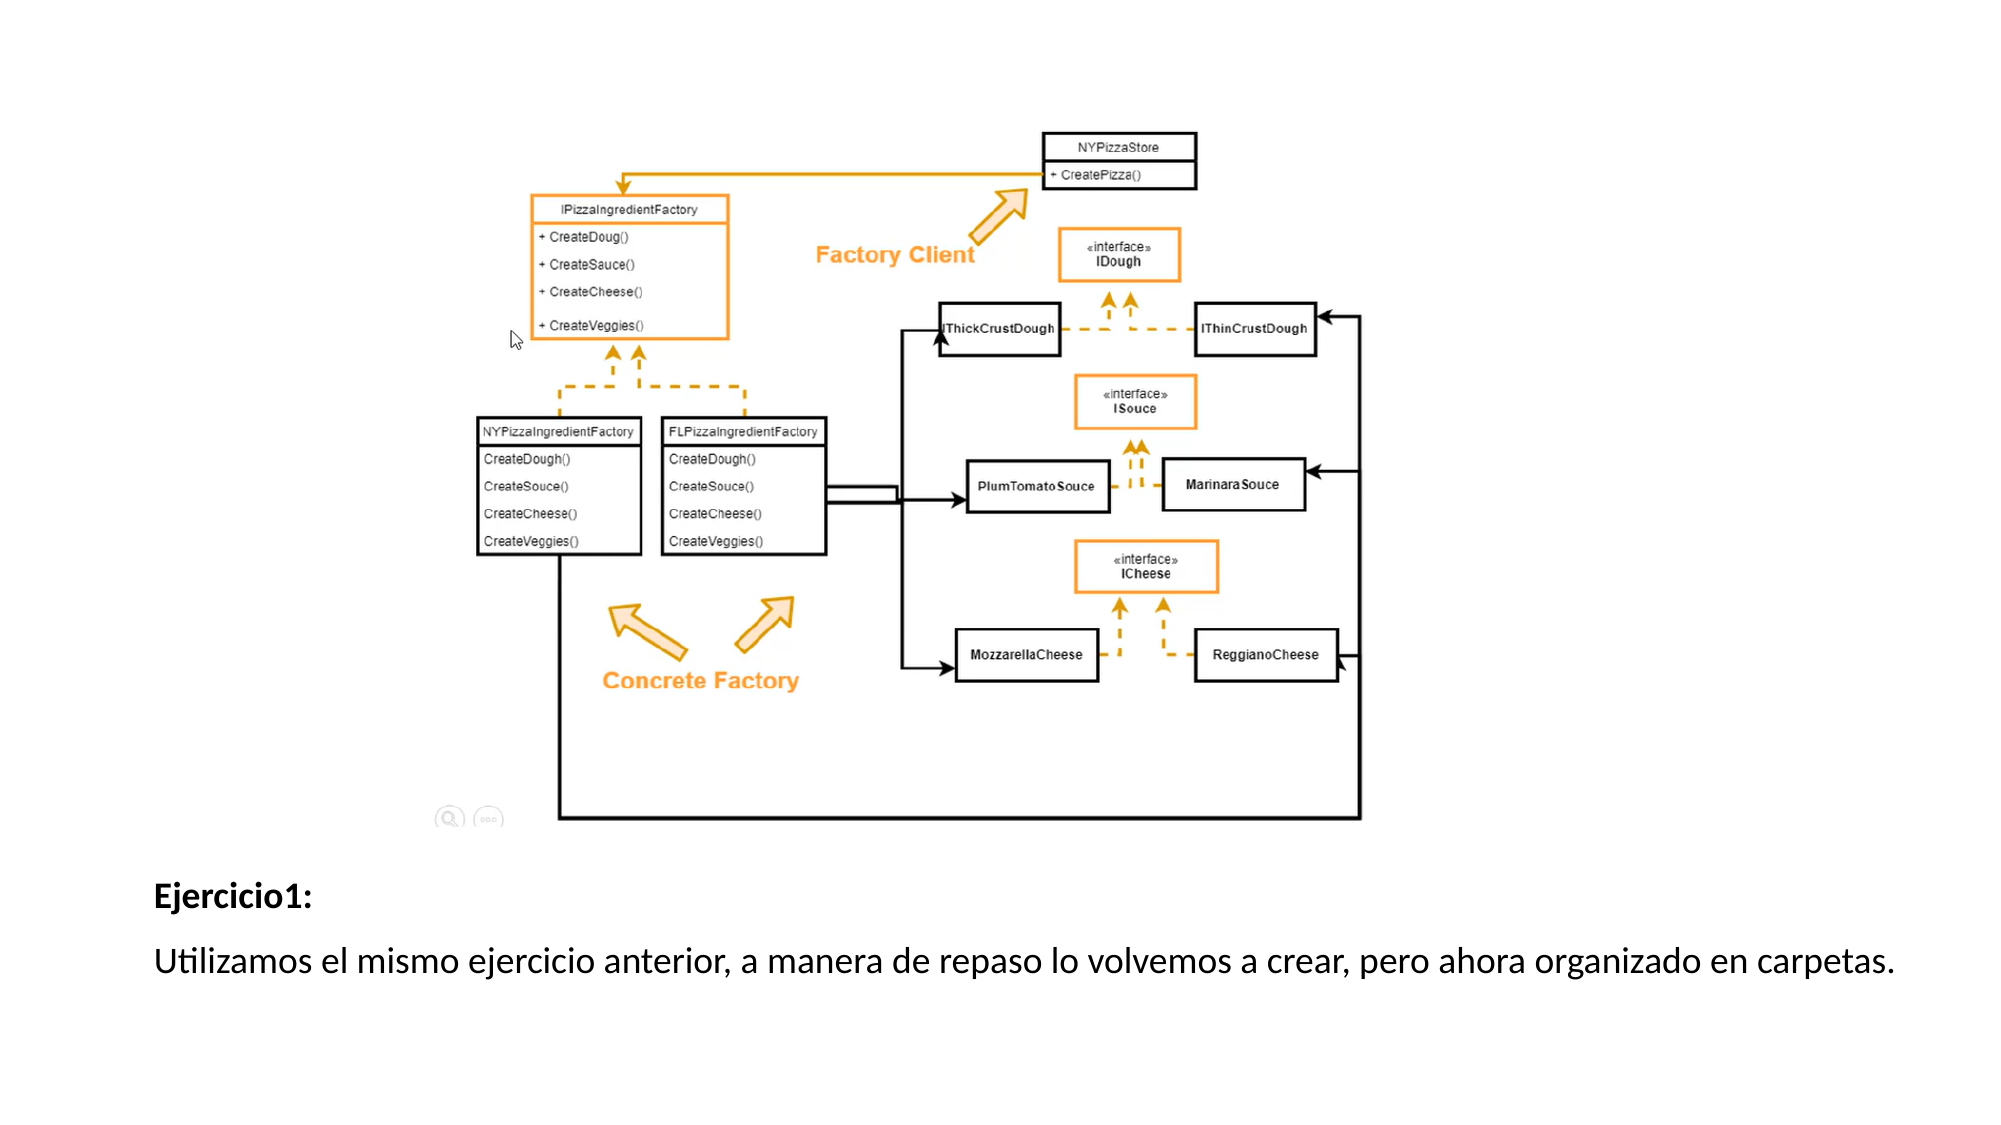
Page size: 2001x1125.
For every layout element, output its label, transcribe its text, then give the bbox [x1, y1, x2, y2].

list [426, 112, 1444, 827]
text_box Ejercicio1: Utilizamos el mismo ejercicio anterior, a manera de repaso lo volvemos a crear, pero ahora organizado en carpetas. [139, 860, 1920, 989]
